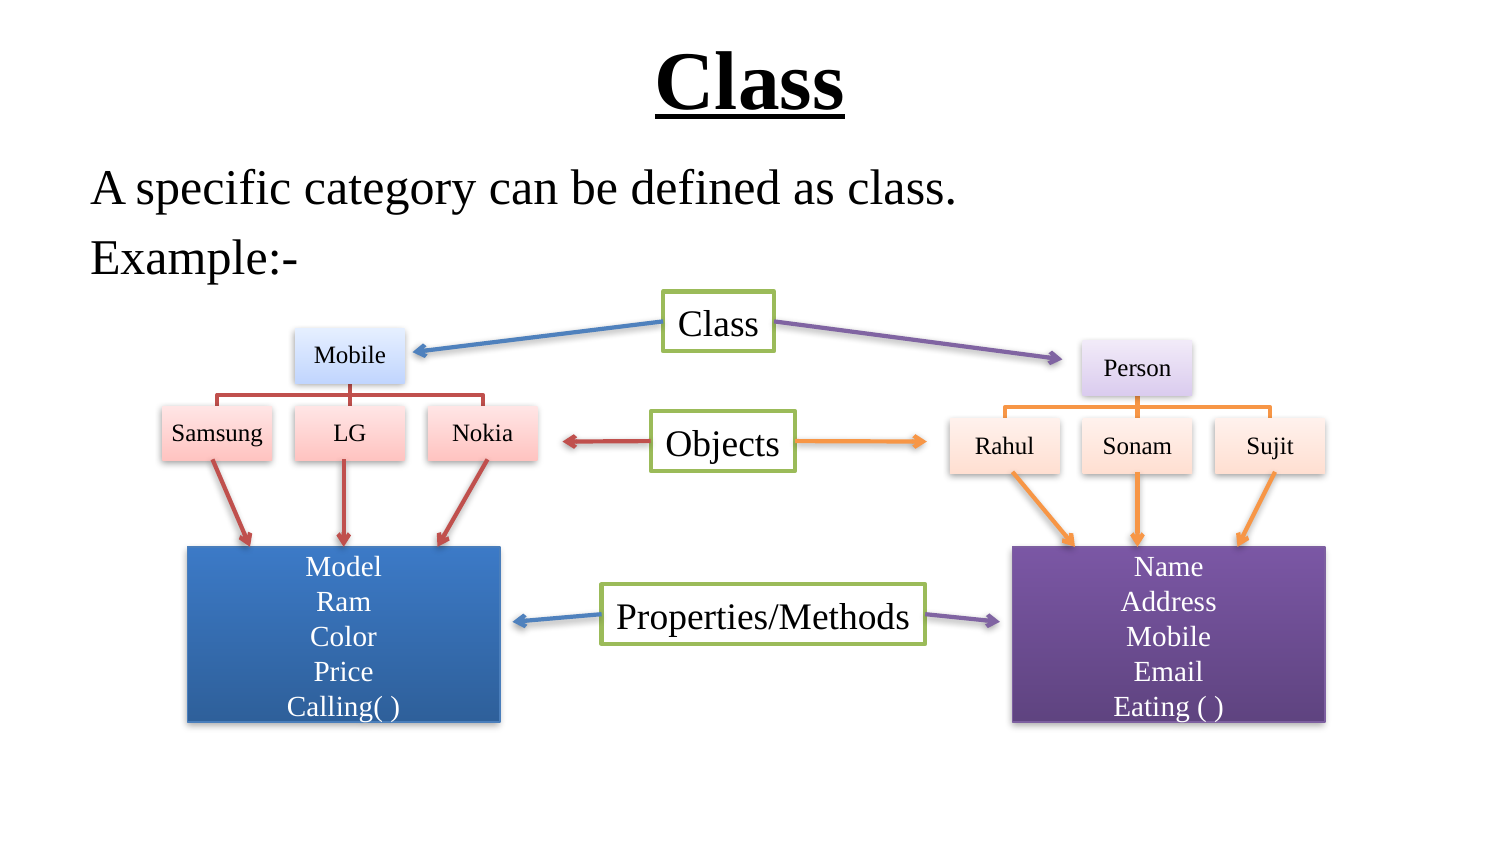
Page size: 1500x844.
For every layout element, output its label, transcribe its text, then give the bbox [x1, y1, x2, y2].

text_box Properties/Methods [599, 582, 927, 646]
text_box Model Ram Color Price Calling( ) [187, 546, 501, 723]
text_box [1237, 471, 1276, 547]
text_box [512, 614, 601, 622]
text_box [774, 321, 1063, 360]
text_box Class [661, 289, 776, 353]
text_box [212, 459, 251, 548]
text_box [949, 271, 1326, 543]
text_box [926, 614, 1001, 622]
list A specific category can be defined as class. Example:- [75, 146, 1425, 297]
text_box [437, 459, 488, 548]
text_box Name Address Mobile Email Eating ( ) [1012, 550, 1326, 723]
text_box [412, 321, 663, 353]
title Class [75, 6, 1425, 146]
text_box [1012, 471, 1076, 547]
text_box Objects [649, 409, 797, 473]
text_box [162, 259, 538, 531]
